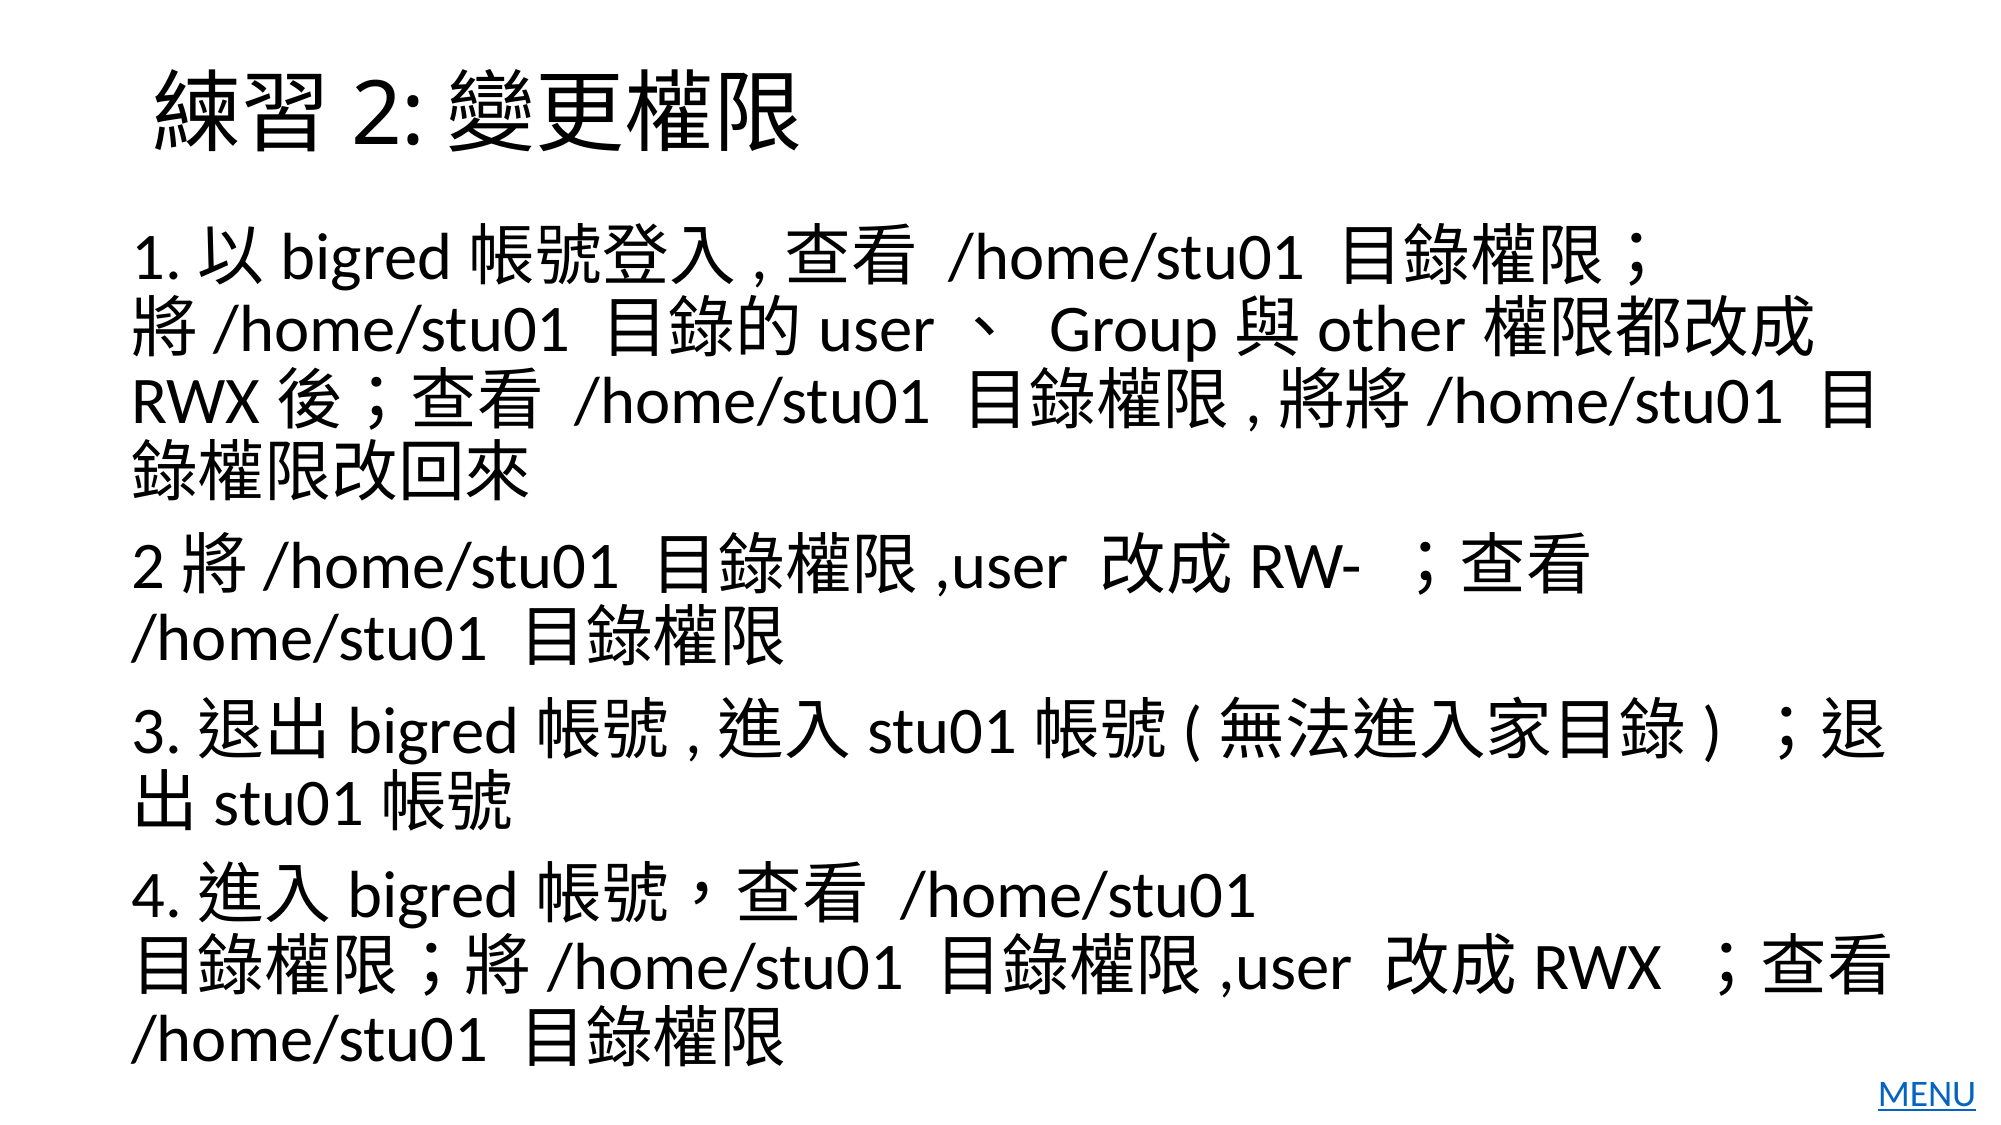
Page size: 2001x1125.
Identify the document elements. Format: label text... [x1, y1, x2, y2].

title 練習2:變更權限 [137, 59, 1894, 172]
list 1.以bigred帳號登入,查看 /home/stu01 目錄權限； 將/home/stu01 目錄的user、 Group與other權限都改成RWX後；查看 /home/stu01 目錄權限,將將/home/stu01 目錄權限改回來 2將/home/stu01 目錄權限,user 改成RW- ；查看 /home/stu01 目錄權限 3.退出bigred帳號,進入stu01帳號(無法進入家目錄) ；退出stu01帳號 4.進入bigred帳號，查看 /home/stu01 目錄權限；將/home/stu01 目錄權限,user 改成RWX ；查看 /home/stu01 目錄權限 將stu02 擁有者權限改成R- - 2.退出bigred帳號,進入stu02帳號 刪除stu01、stu02、stu03、stu04帳號; [116, 214, 1915, 1063]
